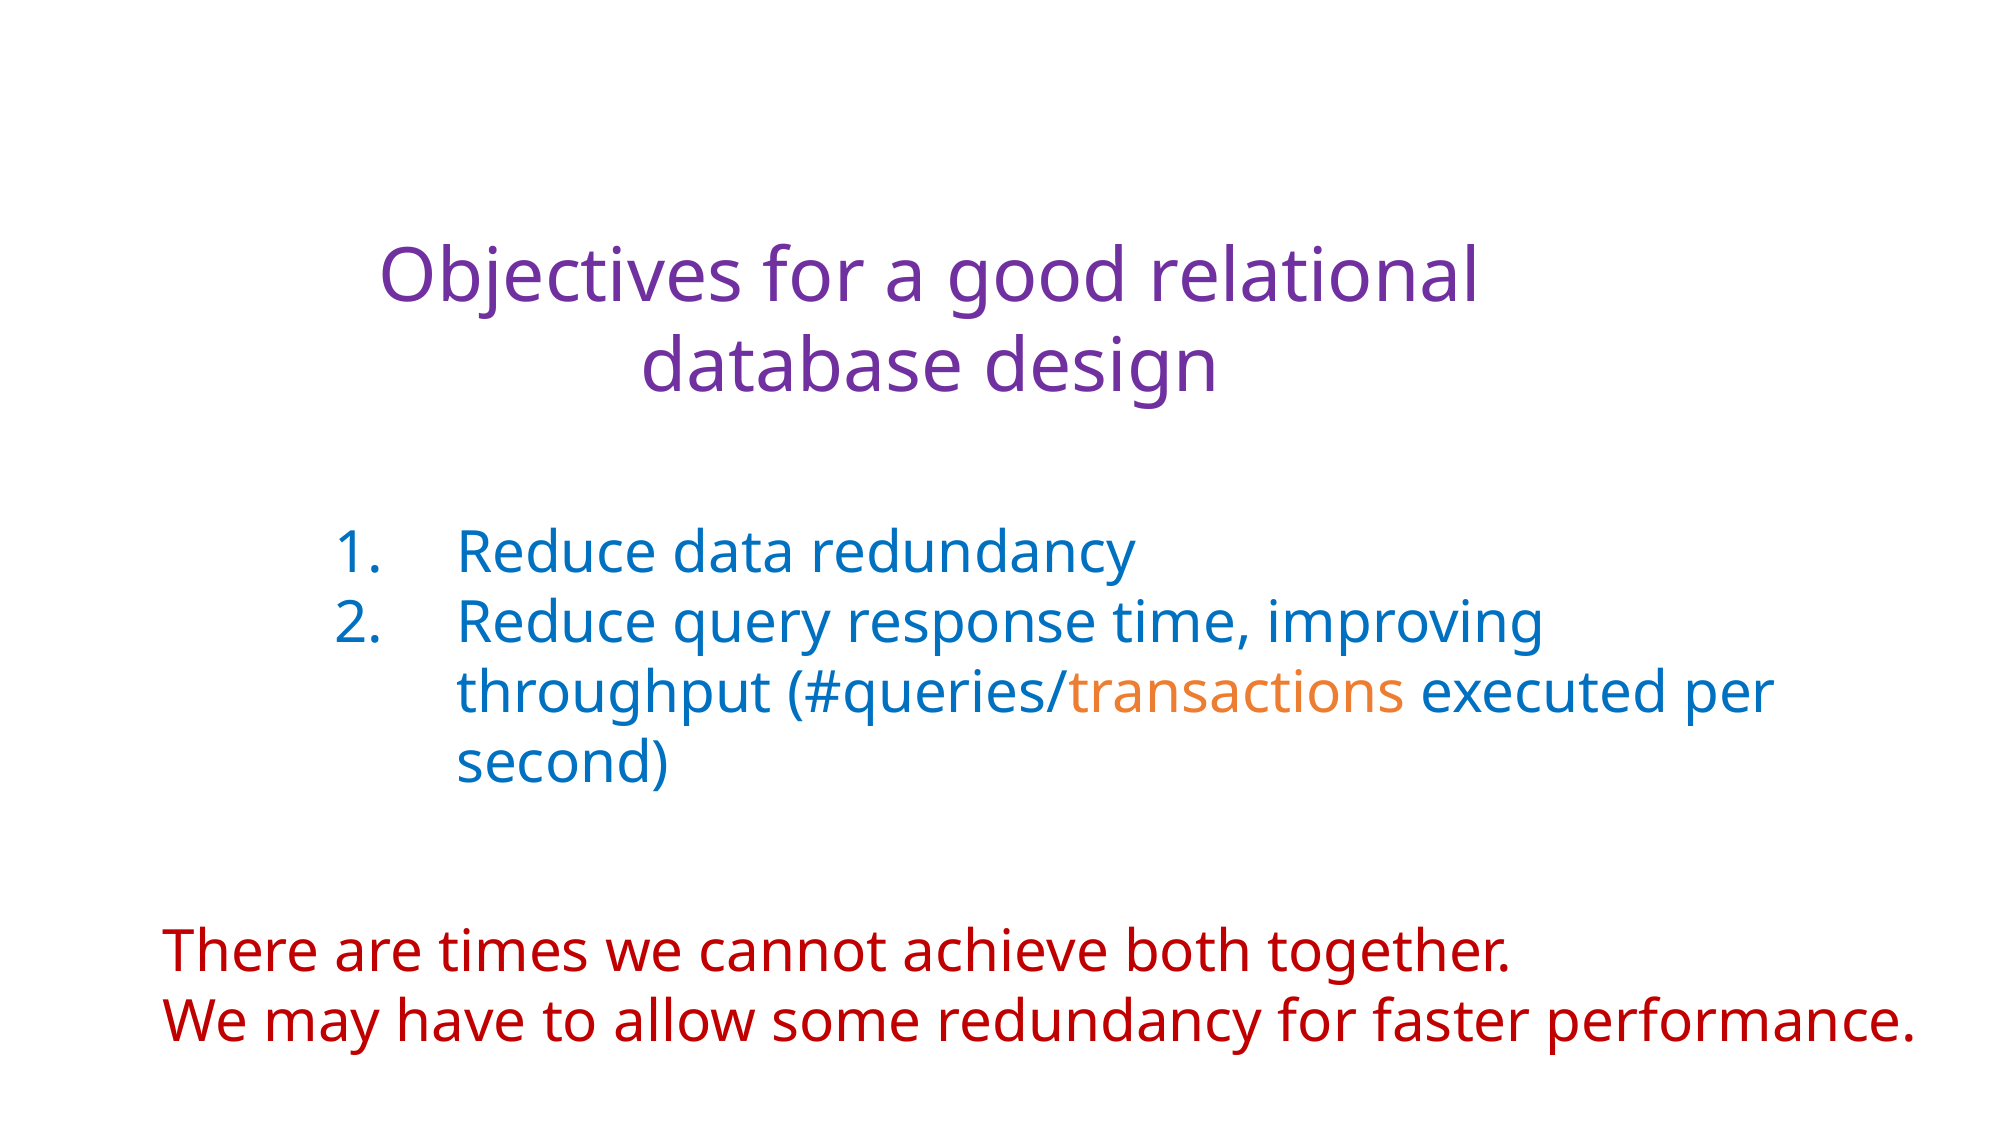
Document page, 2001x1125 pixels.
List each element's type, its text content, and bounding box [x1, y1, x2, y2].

text_box There are times we cannot achieve both together. We may have to allow some redundancy for faster performance. [147, 905, 1933, 1061]
text_box Objectives for a good relational database design [235, 219, 1625, 504]
text_box Reduce data redundancy Reduce query response time, improving throughput (#queries/transactions executed per second) [319, 506, 1815, 852]
